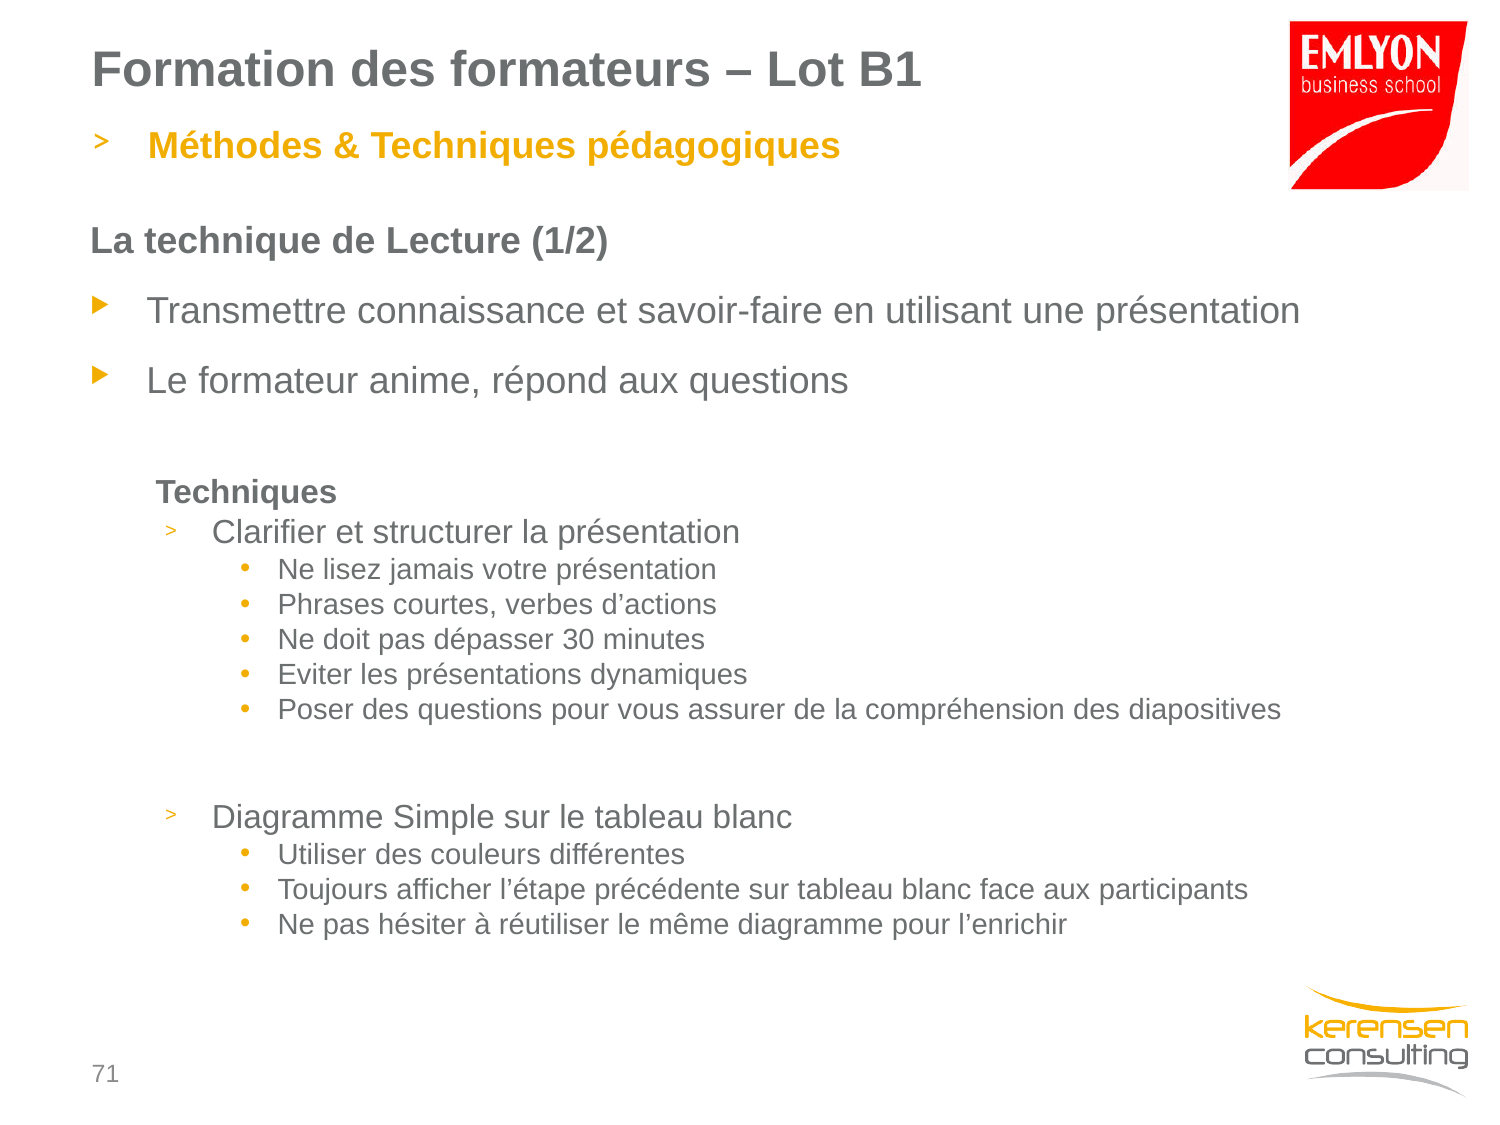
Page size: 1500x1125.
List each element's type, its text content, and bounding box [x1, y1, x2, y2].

slide_number 70 [76, 1042, 167, 1103]
list Méthodes & Techniques pédagogiques [76, 113, 1223, 197]
list La technique de Lecture (1/2) Transmettre connaissance et savoir-faire en utilisant une présentation Le formateur anime, répond aux questions Techniques Clarifier et structurer la présentation Ne lisez jamais votre présentation Phrases courtes, verbes d’actions Ne doit pas dépasser 30 minutes Eviter les présentations dynamiques Poser des questions pour vous assurer de la compréhension des diapositives Diagramme Simple sur le tableau blanc Utiliser des couleurs différentes Toujours afficher l’étape précédente sur tableau blanc face aux participants Ne pas hésiter à réutiliser le même diagramme pour l’enrichir [75, 208, 1468, 988]
picture [1288, 19, 1469, 191]
title Formation des formateurs – Lot B1 [76, 19, 1223, 113]
picture [1305, 988, 1468, 1099]
